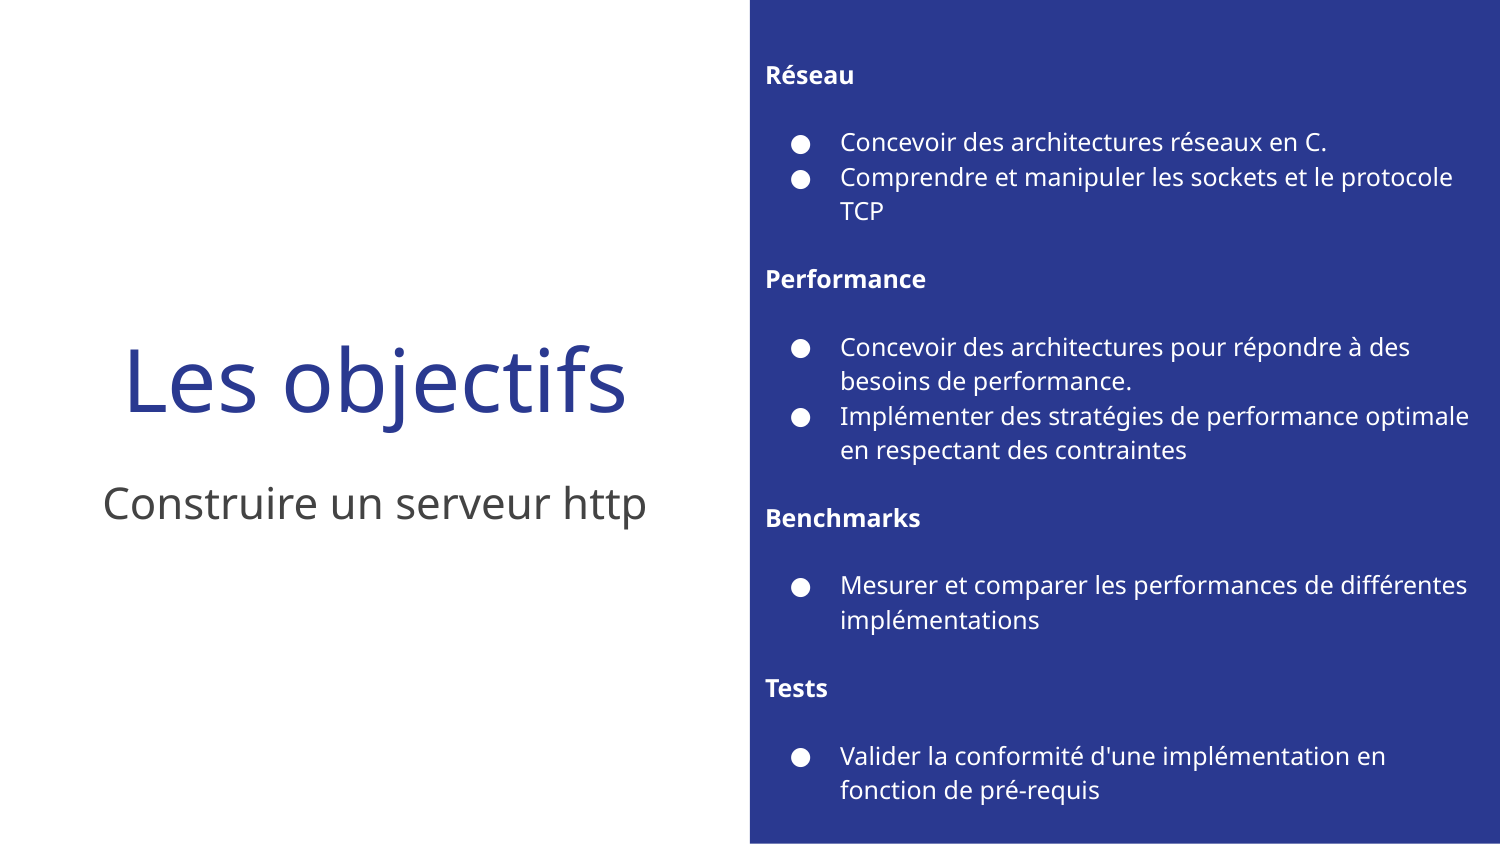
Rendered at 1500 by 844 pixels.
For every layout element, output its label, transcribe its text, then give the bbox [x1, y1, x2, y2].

title Les objectifs [43, 188, 708, 446]
list Réseau Concevoir des architectures réseaux en C. Comprendre et manipuler les sockets et le protocole TCP Performance Concevoir des architectures pour répondre à des besoins de performance. Implémenter des stratégies de performance optimale en respectant des contraintes Benchmarks Mesurer et comparer les performances de différentes implémentations Tests Valider la conformité d'une implémentation en fonction de pré-requis [750, 50, 1500, 809]
subtitle Construire un serveur http [43, 460, 708, 669]
